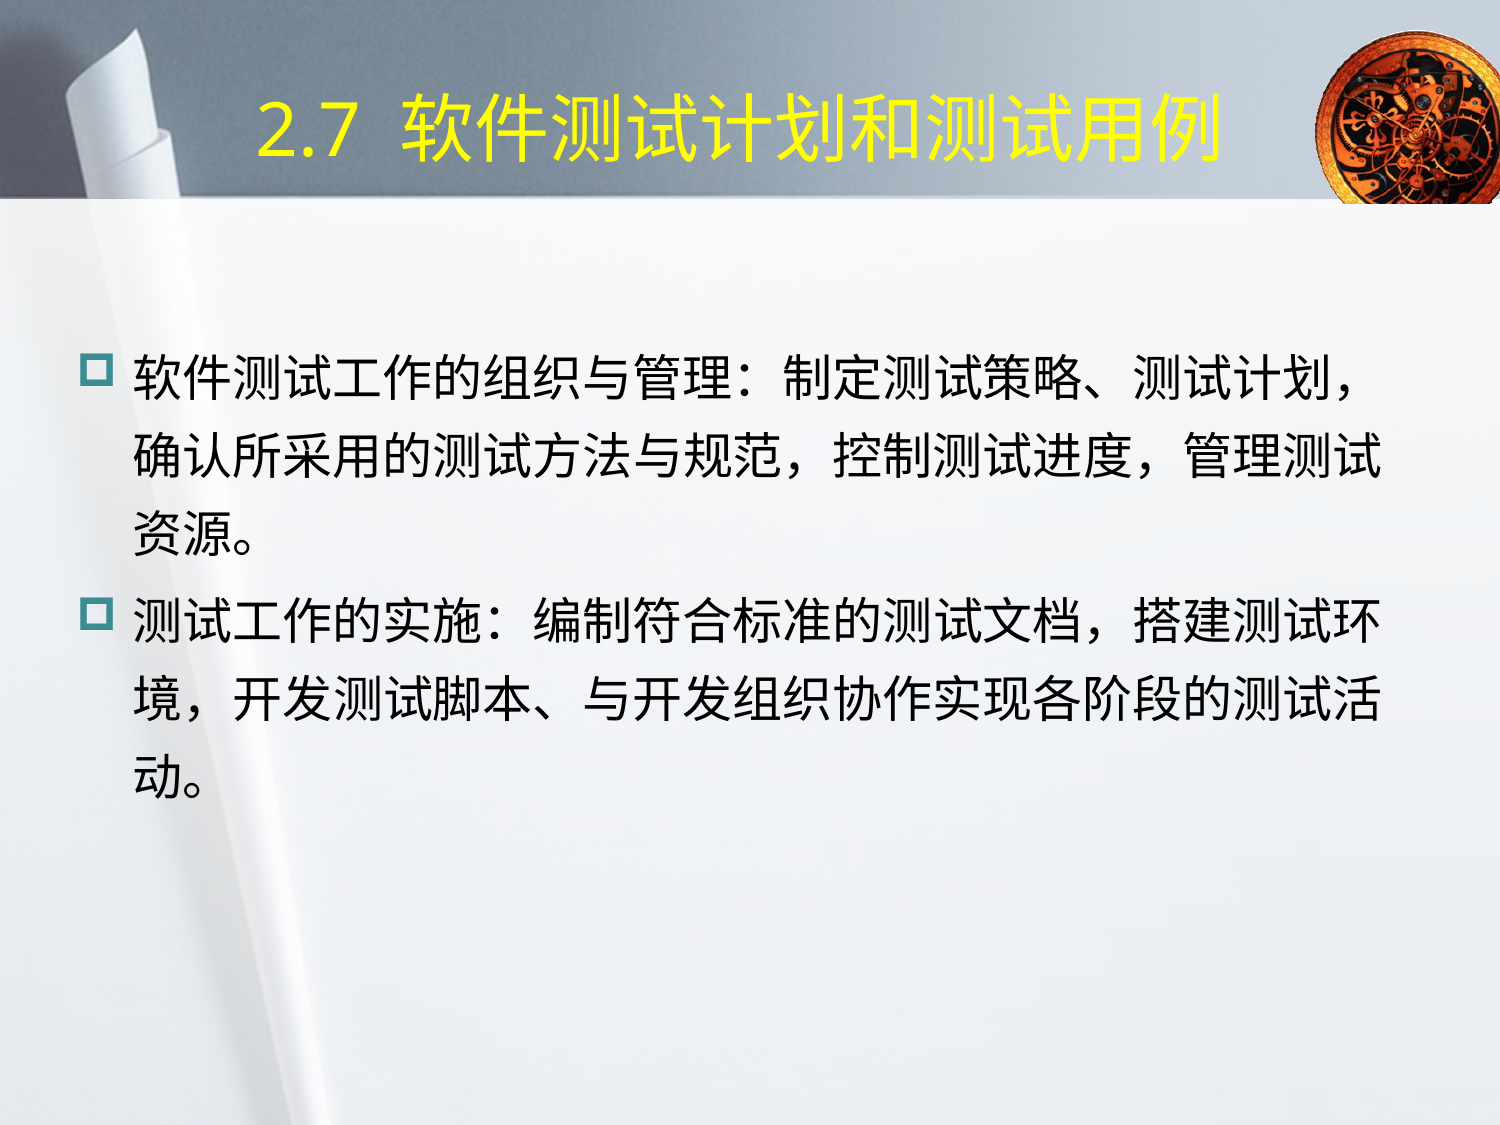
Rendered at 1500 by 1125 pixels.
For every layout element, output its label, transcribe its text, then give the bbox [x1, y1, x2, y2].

text_box 软件测试工作的组织与管理：制定测试策略、测试计划，确认所采用的测试方法与规范，控制测试进度，管理测试资源。 测试工作的实施：编制符合标准的测试文档，搭建测试环境，开发测试脚本、与开发组织协作实现各阶段的测试活动。 [76, 328, 1400, 806]
picture [0, 0, 1500, 204]
title 2.7 软件测试计划和测试用例 [218, 54, 1262, 198]
